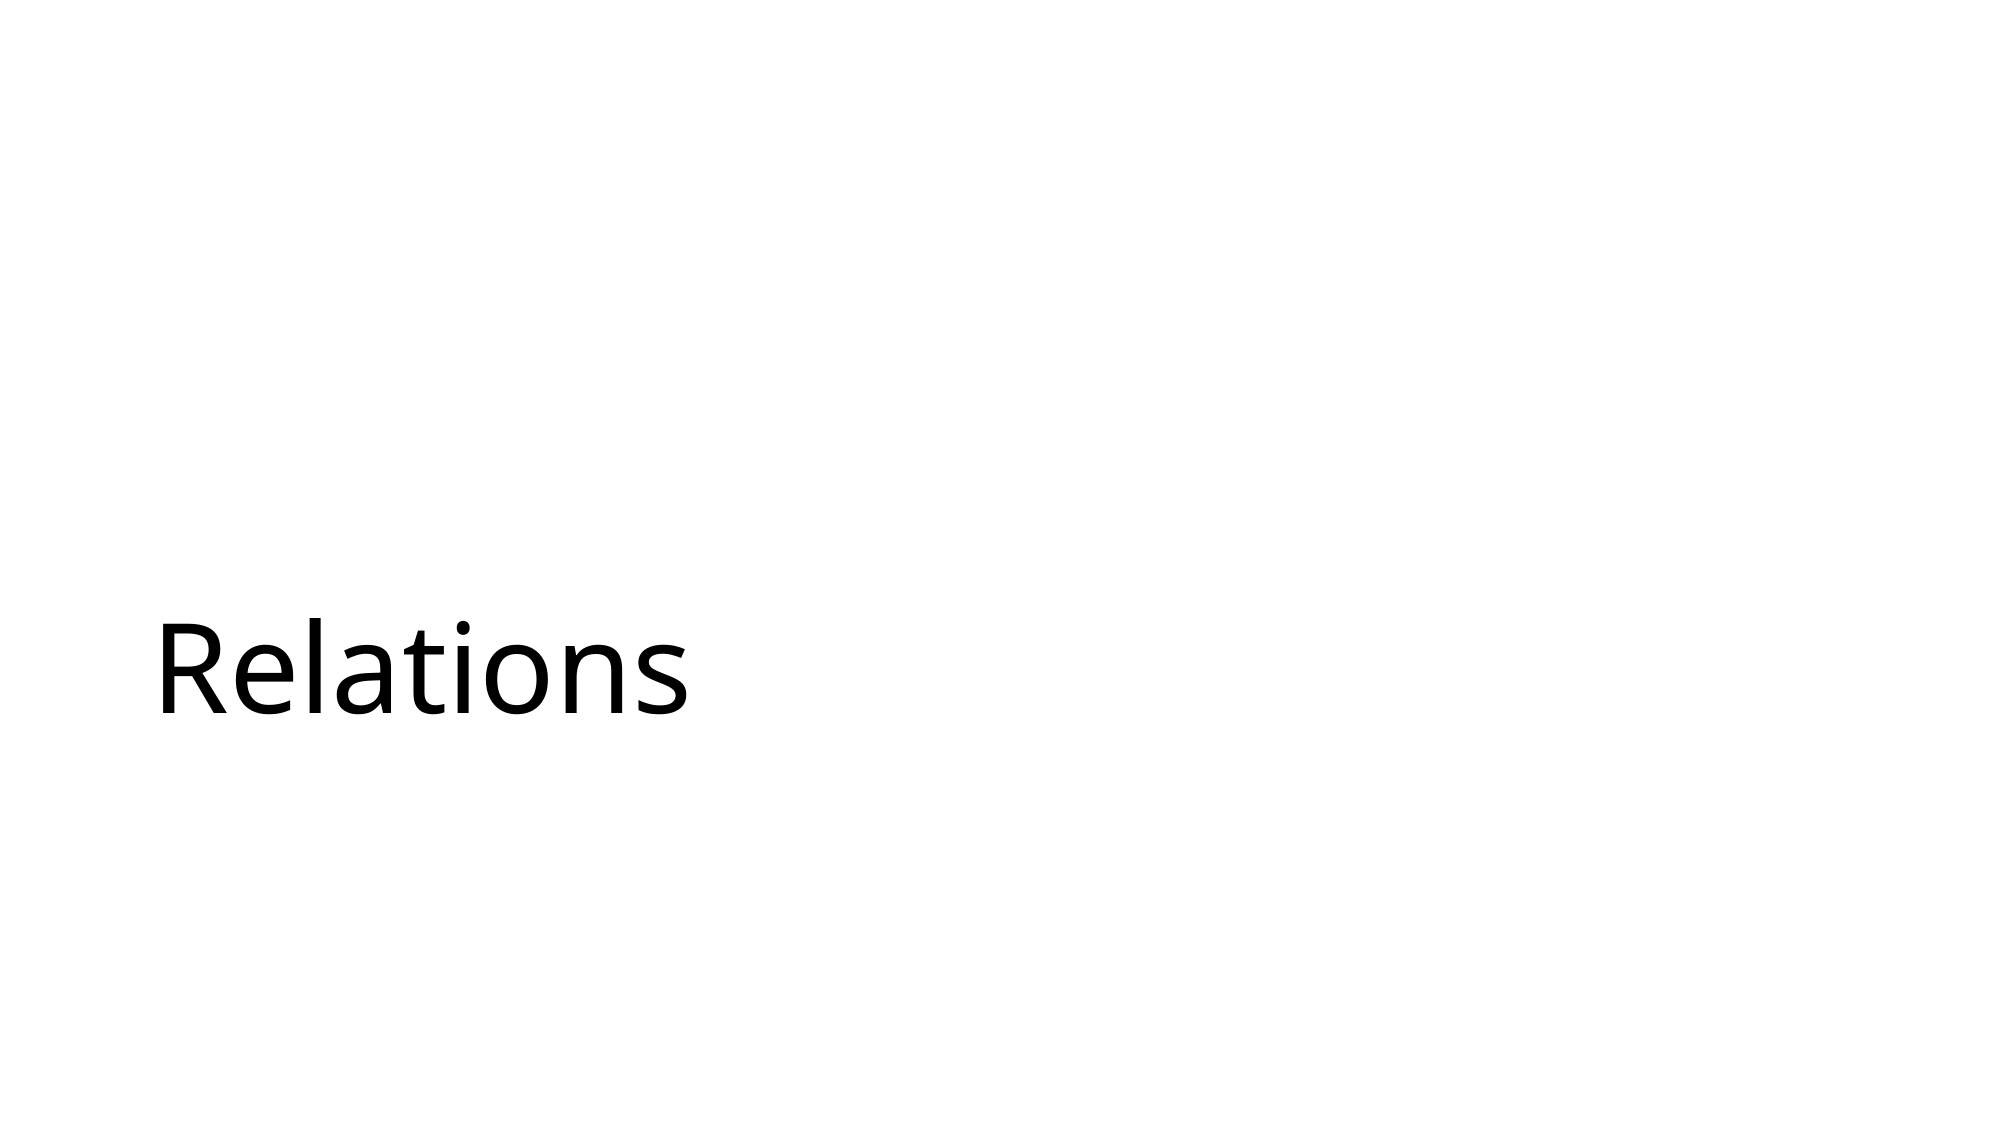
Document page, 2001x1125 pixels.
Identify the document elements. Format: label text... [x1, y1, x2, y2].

title Relations [136, 280, 1862, 749]
